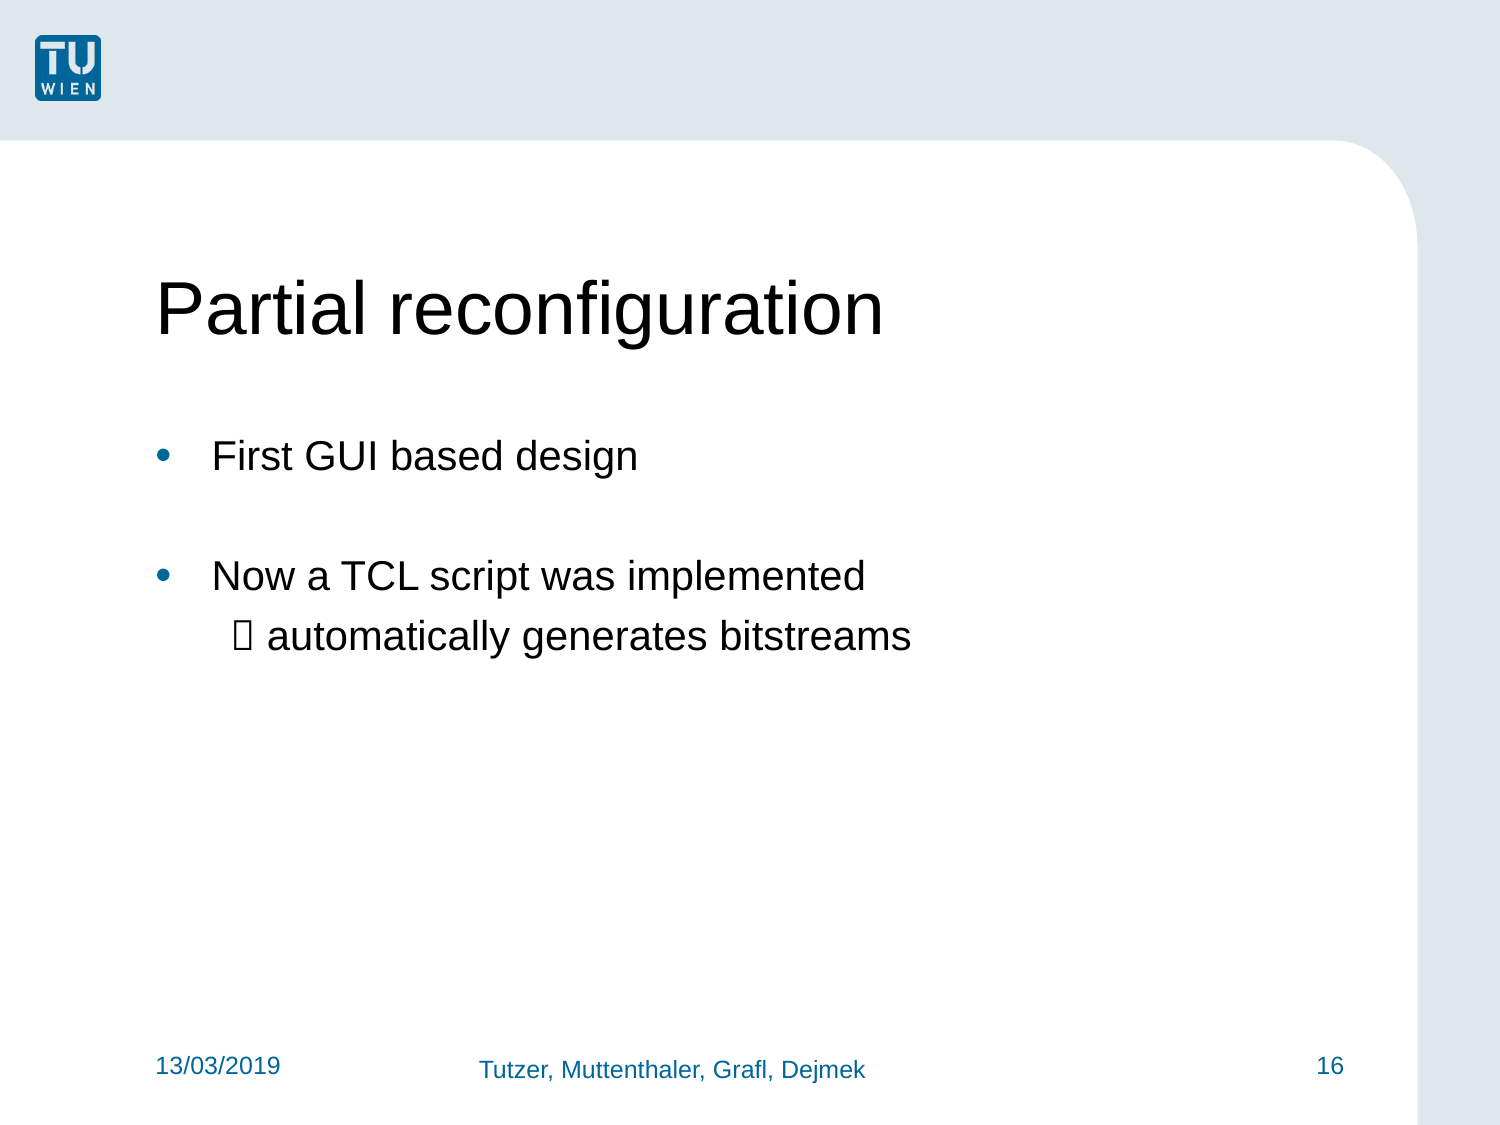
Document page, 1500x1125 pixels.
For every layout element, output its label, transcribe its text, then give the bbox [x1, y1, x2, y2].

text_box First GUI based design Now a TCL script was implemented  automatically generates bitstreams [140, 421, 1360, 1005]
picture [47, 85, 53, 94]
picture [72, 83, 78, 94]
picture [83, 42, 94, 74]
picture [69, 42, 80, 74]
picture [41, 42, 64, 48]
picture [50, 51, 56, 74]
picture [42, 83, 46, 94]
text_box Partial reconfiguration [140, 210, 1360, 399]
picture [90, 83, 94, 94]
